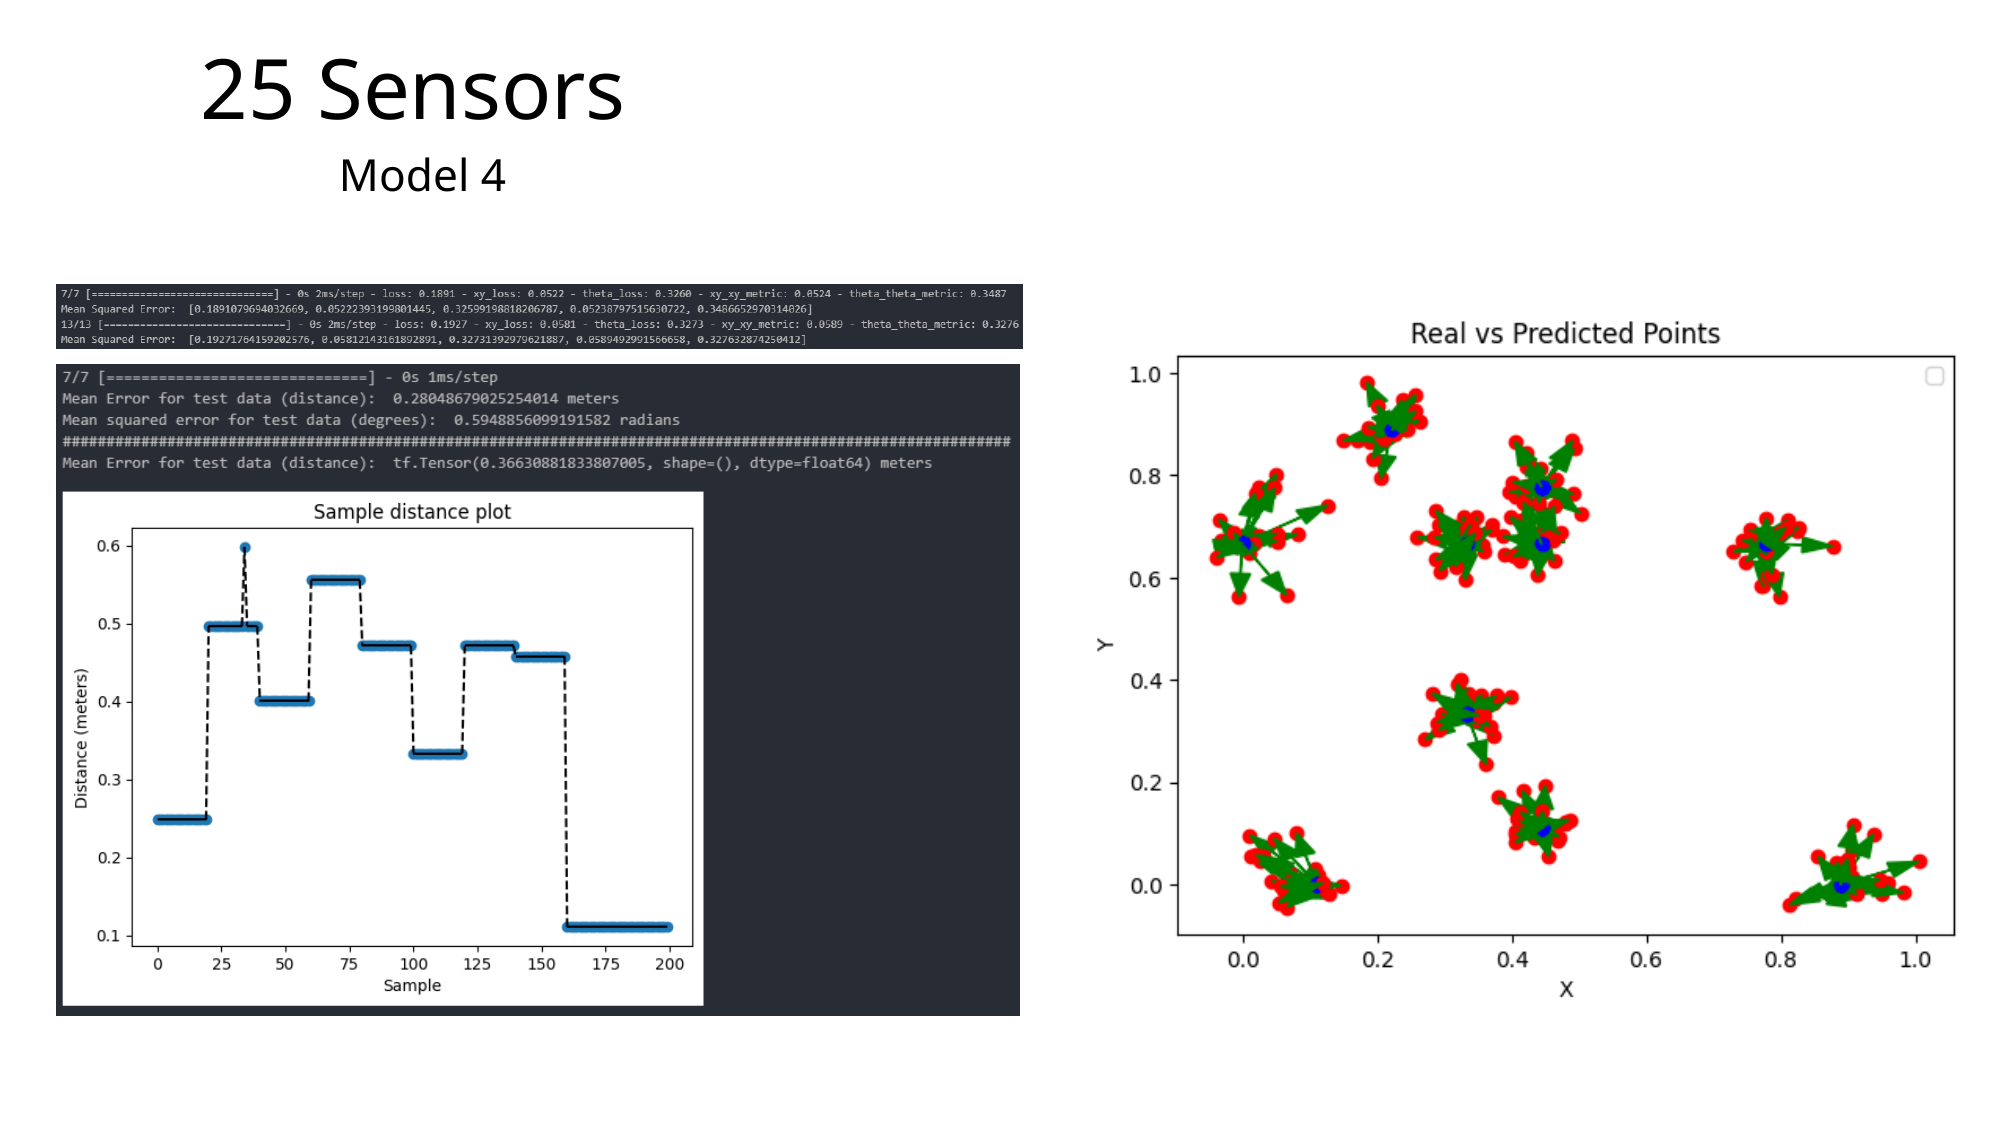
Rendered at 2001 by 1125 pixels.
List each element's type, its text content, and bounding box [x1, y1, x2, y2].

picture [1082, 306, 1968, 1016]
picture [56, 284, 1023, 349]
title 25 Sensors [92, 46, 735, 145]
text_box Model 4 [57, 145, 788, 209]
picture [56, 364, 1020, 1016]
